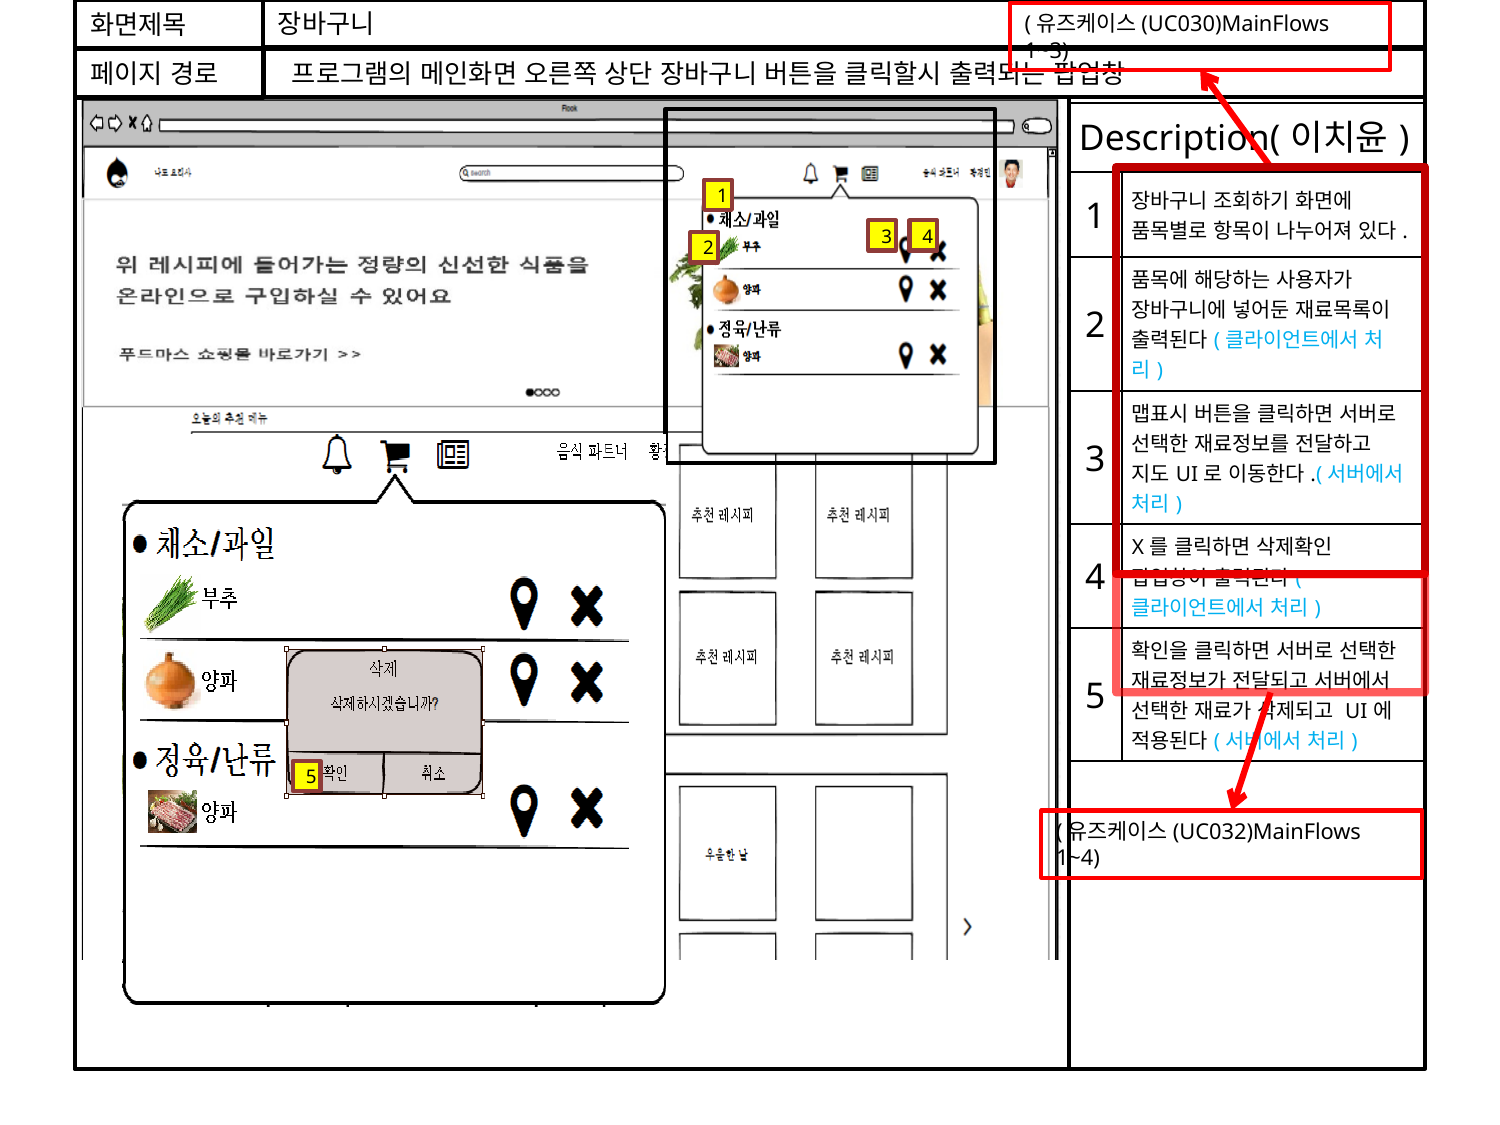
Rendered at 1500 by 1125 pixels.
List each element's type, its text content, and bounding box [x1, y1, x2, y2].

text_box (유즈케이스(UC032)MainFlows 1~4) [1066, 810, 1422, 878]
table_cell 2 [1070, 258, 1114, 390]
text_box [1199, 44, 1271, 168]
table_cell 1 [1070, 173, 1114, 256]
text_box [1274, 99, 1427, 165]
table_cell 확인을 클릭하면 서버로 선택한 재료정보가 전달되고 서버에서 선택한 재료가 삭제되고 UI에 적용된다(서버에서 처리) [1123, 694, 1227, 760]
text_box 페이지 경로 [73, 47, 261, 95]
table_cell 3 [1070, 392, 1114, 523]
text_box [1114, 165, 1427, 572]
table_cell 4 [1070, 525, 1114, 627]
table_cell 5 [1070, 629, 1121, 760]
text_box 장바구니 [261, 0, 1427, 47]
table_header Description(이치윤) [1274, 104, 1423, 165]
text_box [1231, 692, 1271, 811]
text_box [1071, 694, 1427, 1071]
text_box [73, 95, 1071, 1071]
table_cell 확인을 클릭하면 서버로 선택한 재료정보가 전달되고 서버에서 선택한 재료가 삭제되고 UI에 적용된다(서버에서 처리) [1273, 694, 1423, 760]
text_box [1114, 572, 1427, 694]
text_box (유즈케이스(UC030)MainFlows 1~3) [1009, 2, 1391, 70]
text_box 프로그램의 메인화면 오른쪽 상단 장바구니 버튼을 클릭할시 출력되는 팝업창 [1274, 47, 1427, 99]
text_box 화면제목 [73, 0, 261, 47]
text_box 프로그램의 메인화면 오른쪽 상단 장바구니 버튼을 클릭할시 출력되는 팝업창 [261, 47, 1194, 99]
picture [81, 97, 1061, 1007]
table_header Description(이치윤) [1070, 104, 1194, 171]
